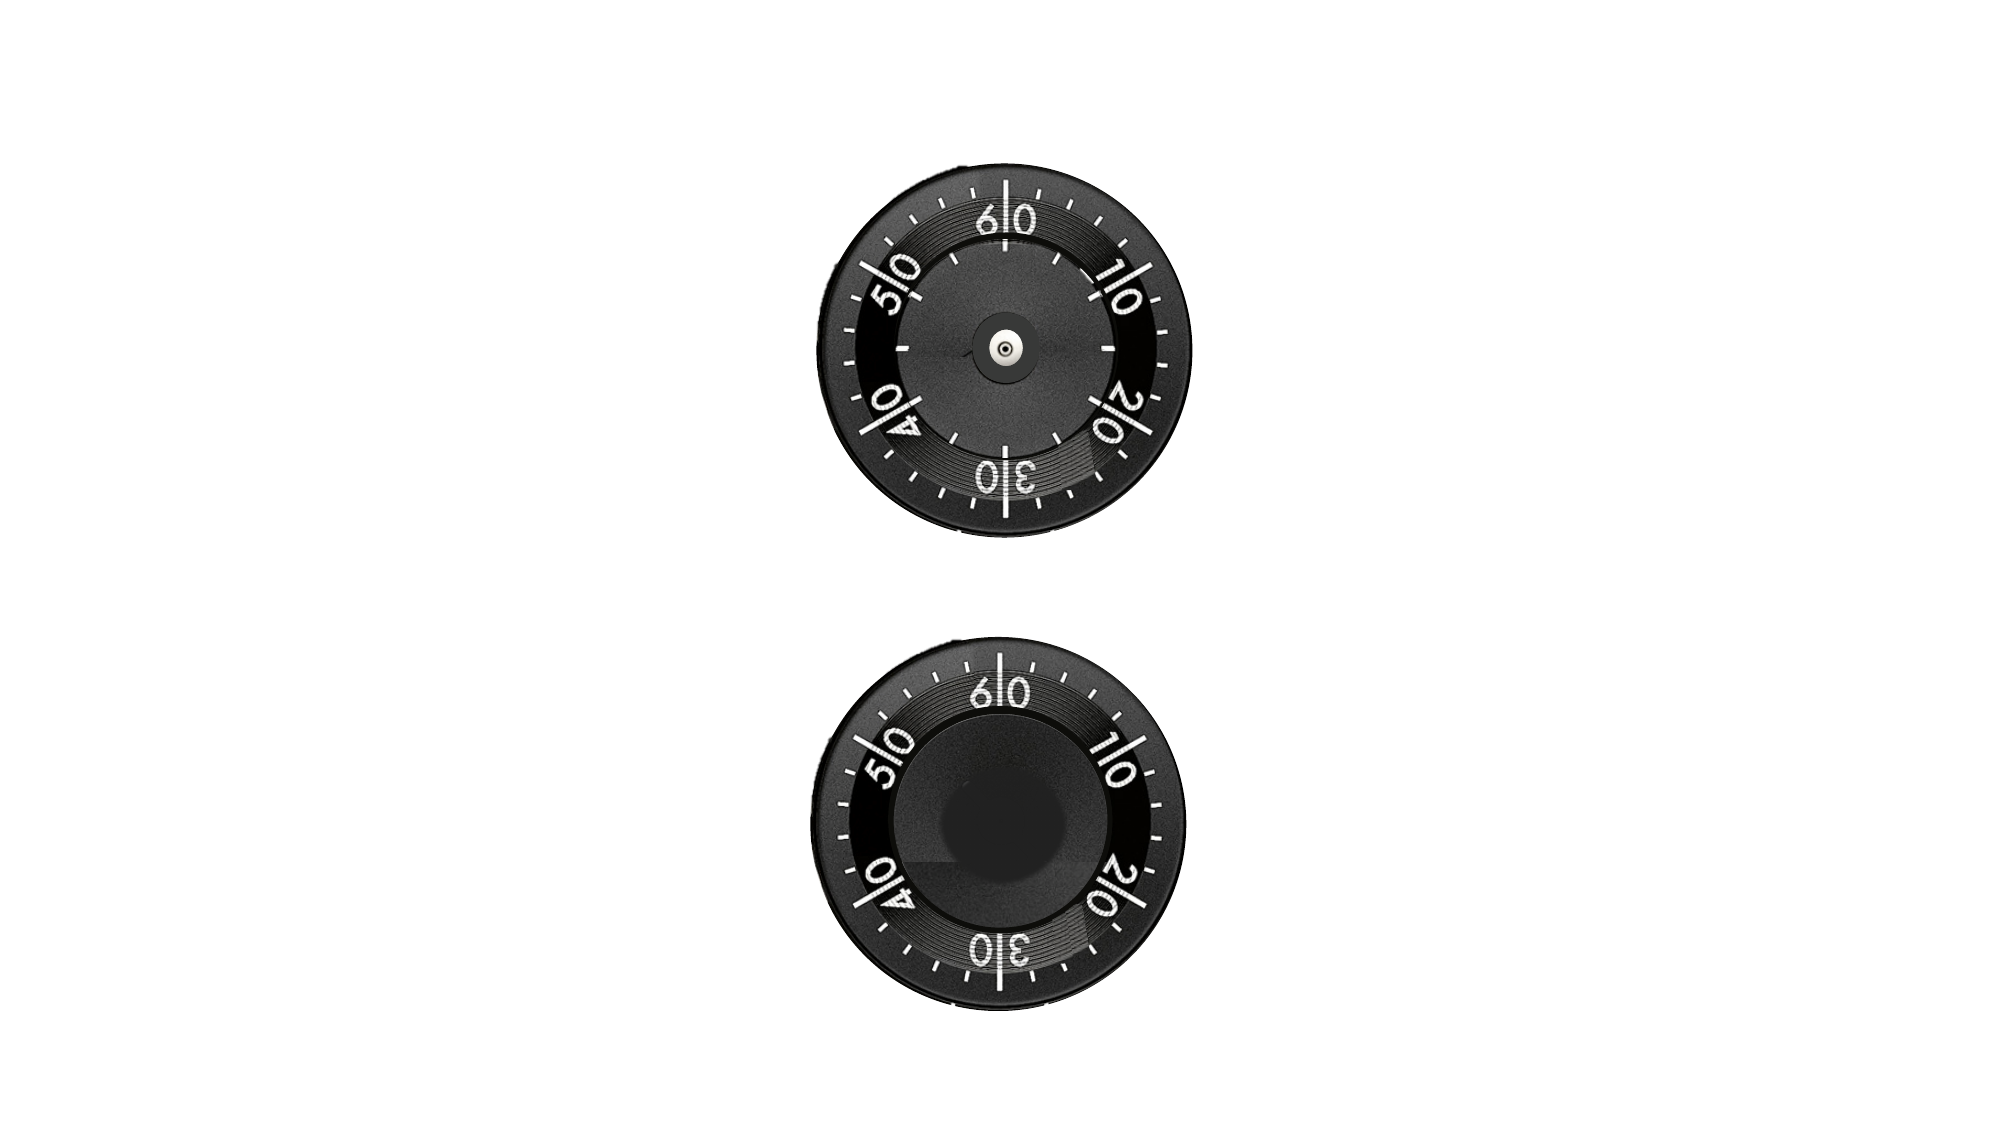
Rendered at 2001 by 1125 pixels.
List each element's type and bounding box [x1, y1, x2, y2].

text_box [808, 634, 1187, 1011]
text_box [814, 160, 1193, 538]
